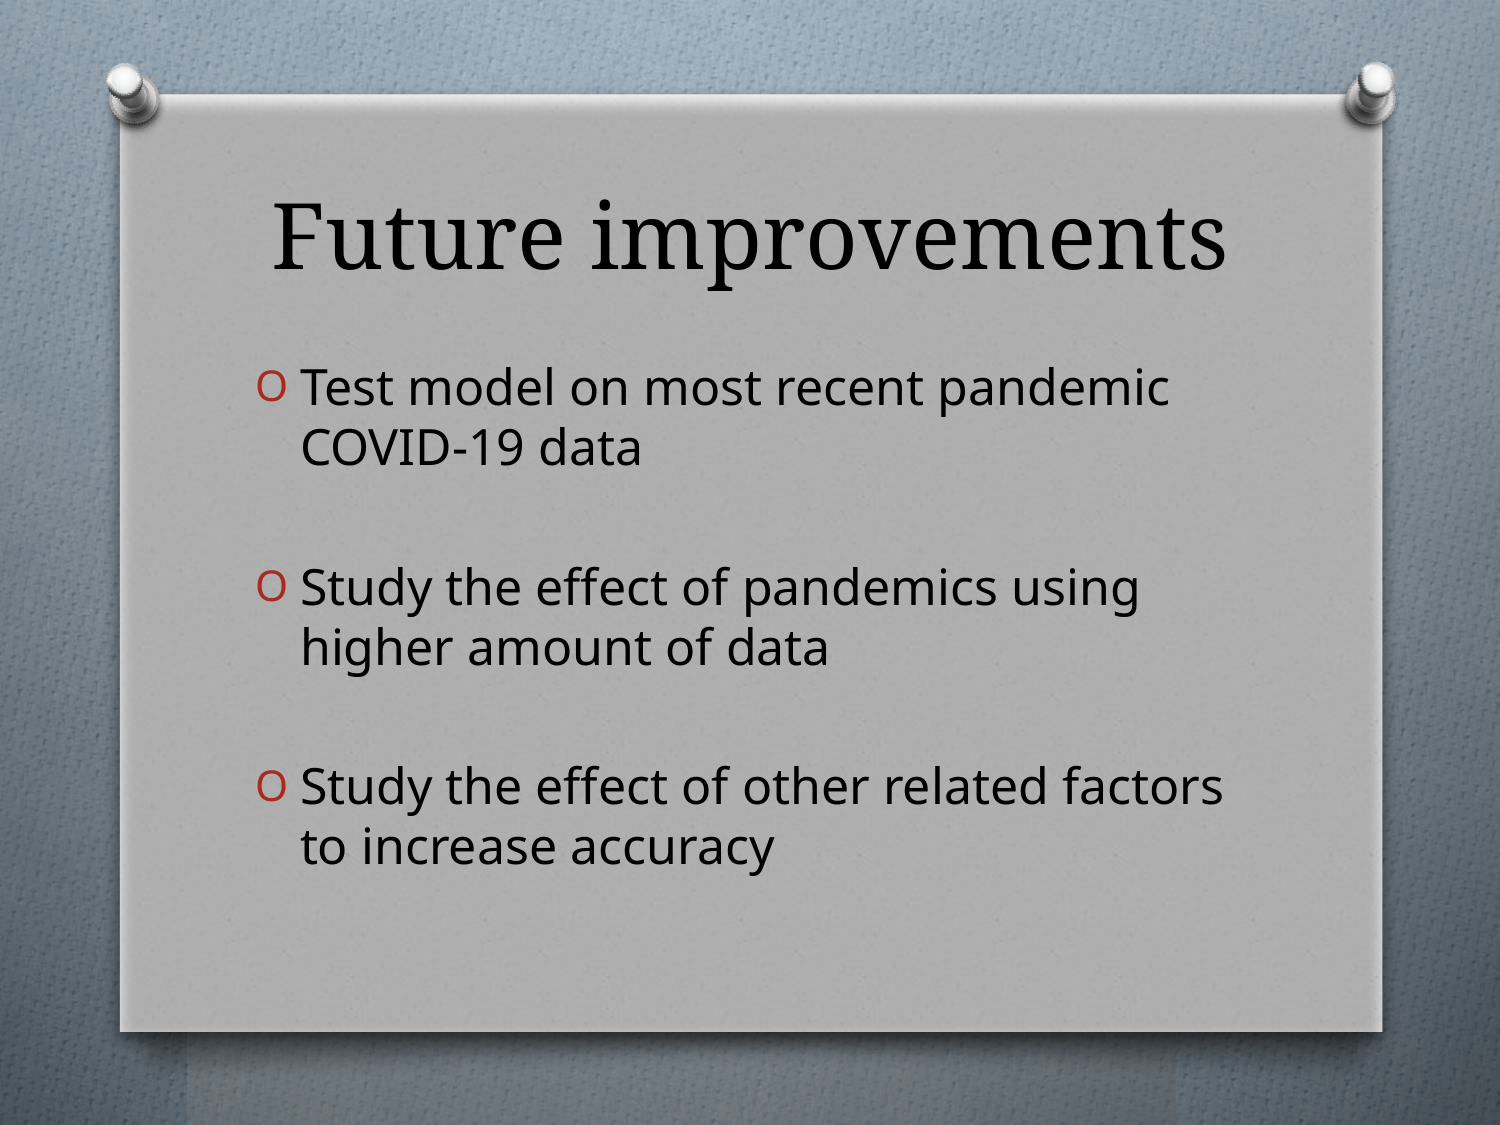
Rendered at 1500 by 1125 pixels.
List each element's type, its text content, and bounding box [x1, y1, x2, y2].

list Test model on most recent pandemic COVID-19 data Study the effect of pandemics using higher amount of data Study the effect of other related factors to increase accuracy [240, 347, 1257, 939]
title Future improvements [179, 134, 1323, 332]
picture [75, 29, 198, 153]
picture [1317, 35, 1439, 156]
